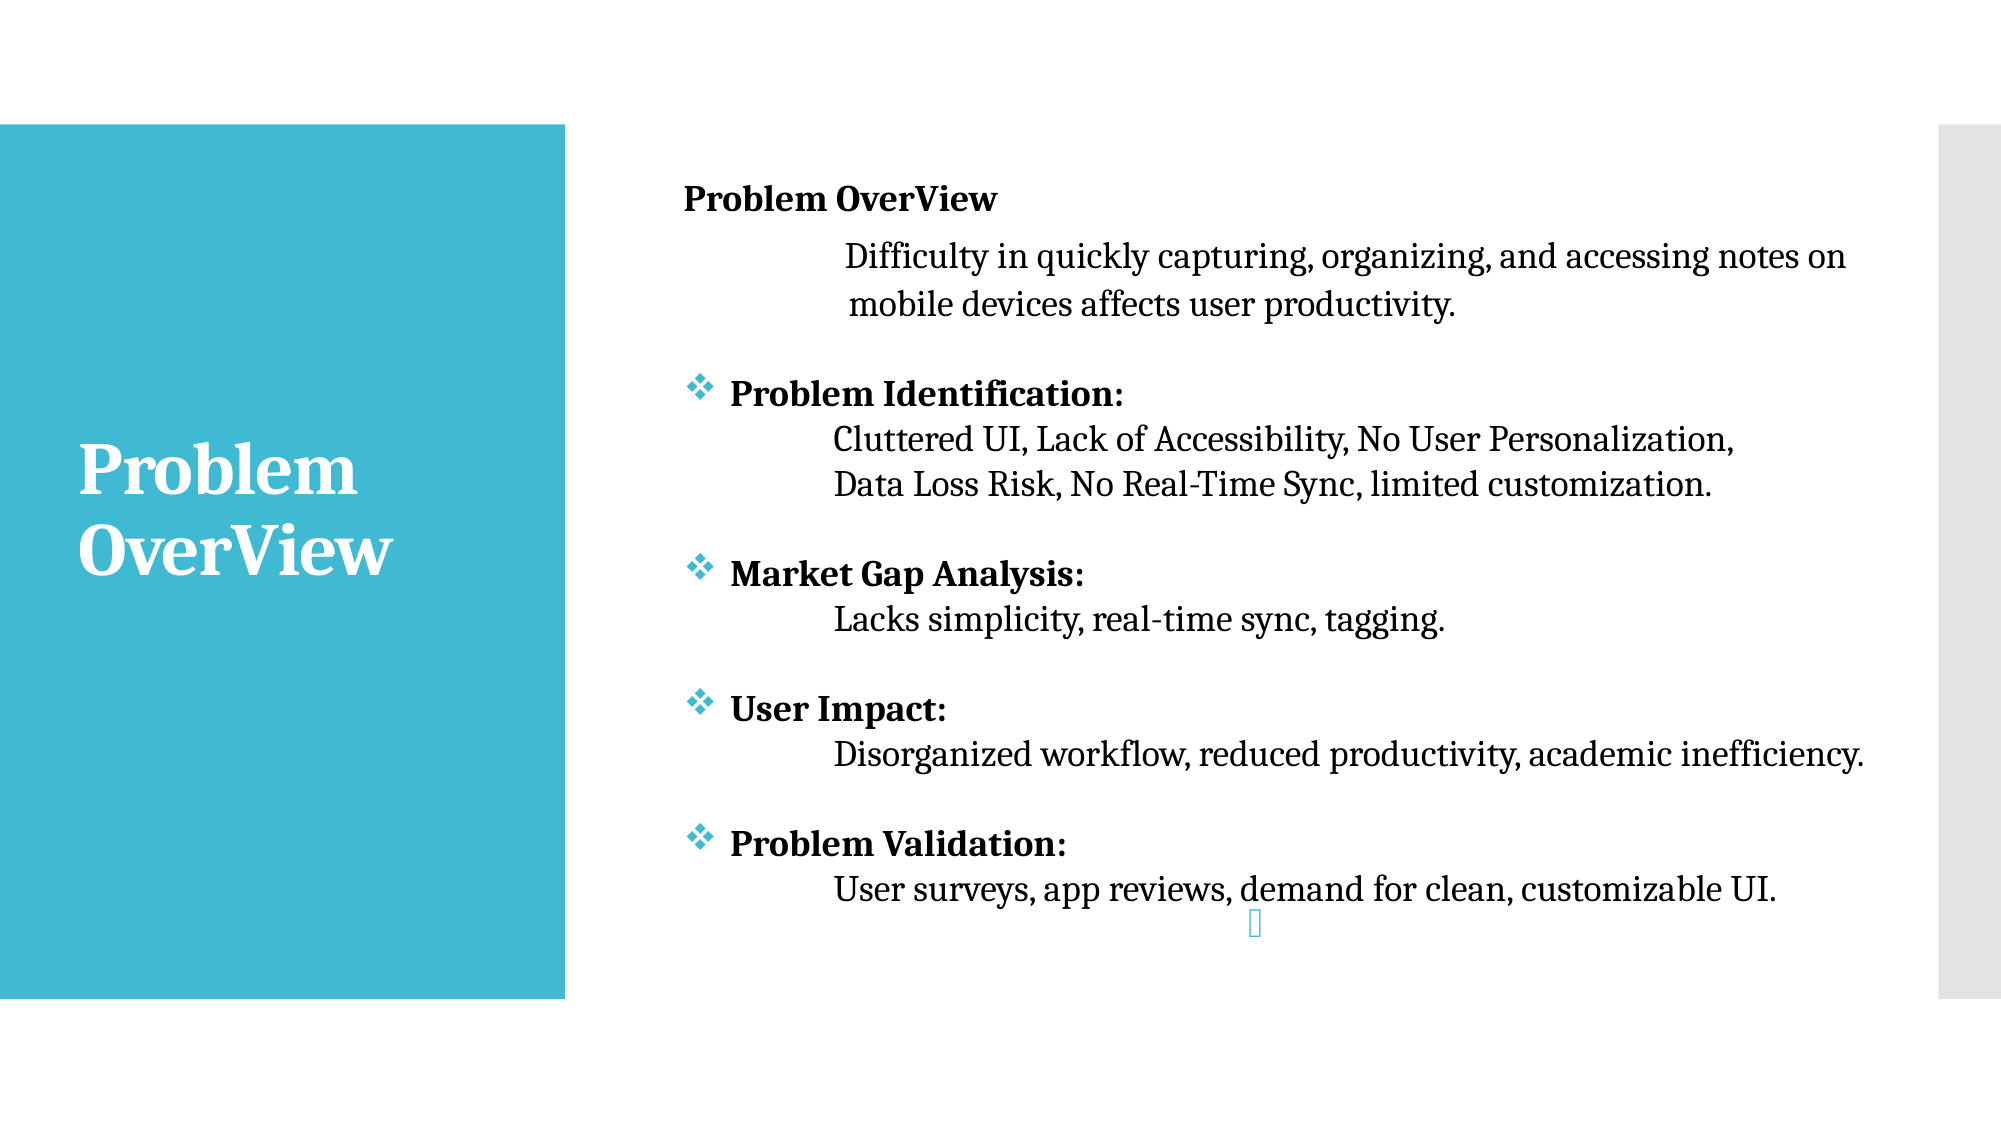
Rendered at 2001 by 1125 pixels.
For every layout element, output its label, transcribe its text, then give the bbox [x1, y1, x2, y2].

text_box Problem OverView Difficulty in quickly capturing, organizing, and accessing notes on mobile devices affects user productivity. Problem Identification: Cluttered UI, Lack of Accessibility, No User Personalization, Data Loss Risk, No Real-Time Sync, limited customization. Market Gap Analysis: Lacks simplicity, real-time sync, tagging. User Impact: Disorganized workflow, reduced productivity, academic inefficiency. Problem Validation: User surveys, app reviews, demand for clean, customizable UI. [668, 166, 1882, 962]
title Problem OverView [63, 200, 645, 955]
list [1233, 510, 2000, 1125]
